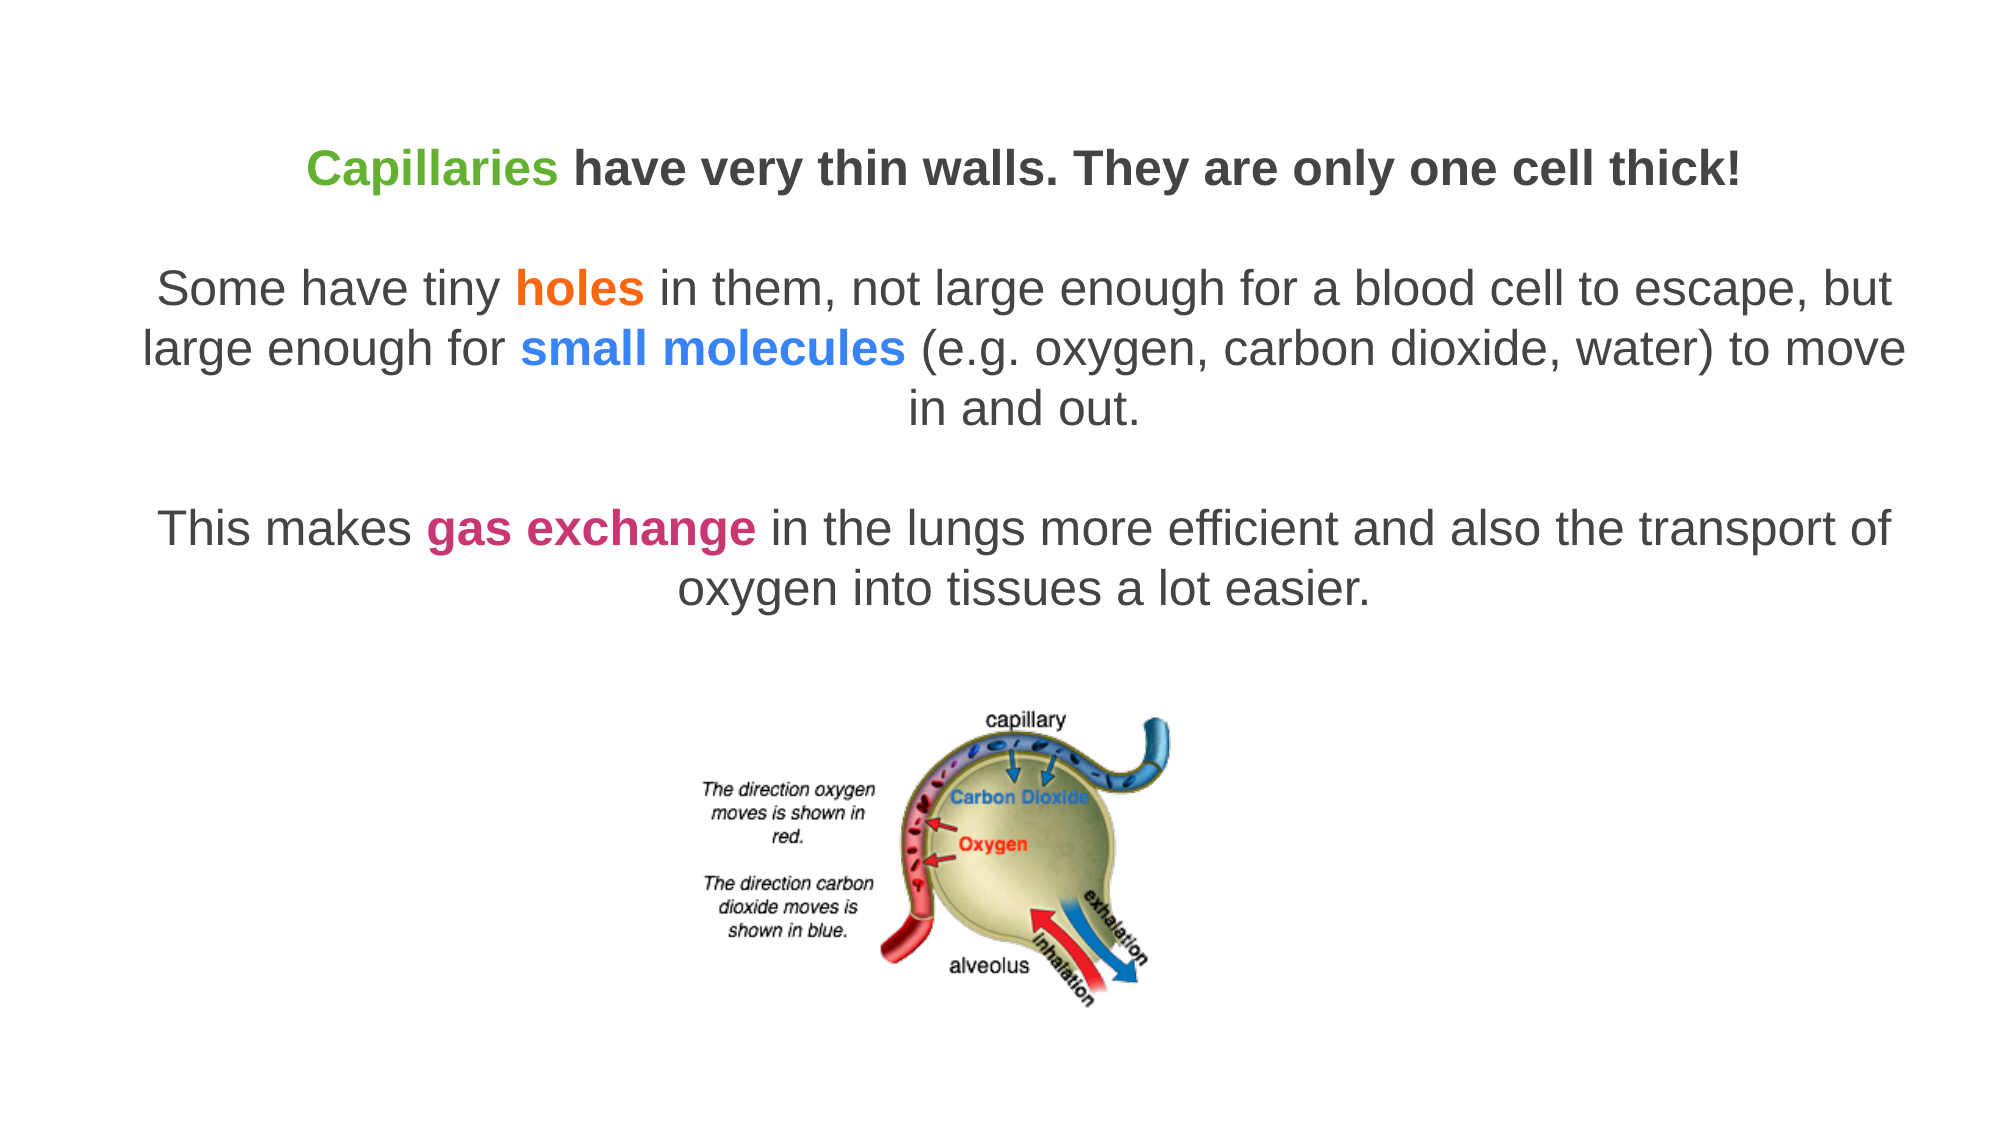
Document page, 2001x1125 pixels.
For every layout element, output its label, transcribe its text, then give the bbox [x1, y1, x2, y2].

picture [679, 696, 1193, 1025]
text_box Capillaries have very thin walls. They are only one cell thick! Some have tiny holes in them, not large enough for a blood cell to escape, but large enough for small molecules (e.g. oxygen, carbon dioxide, water) to move in and out. This makes gas exchange in the lungs more efficient and also the transport of oxygen into tissues a lot easier. [104, 127, 1946, 623]
